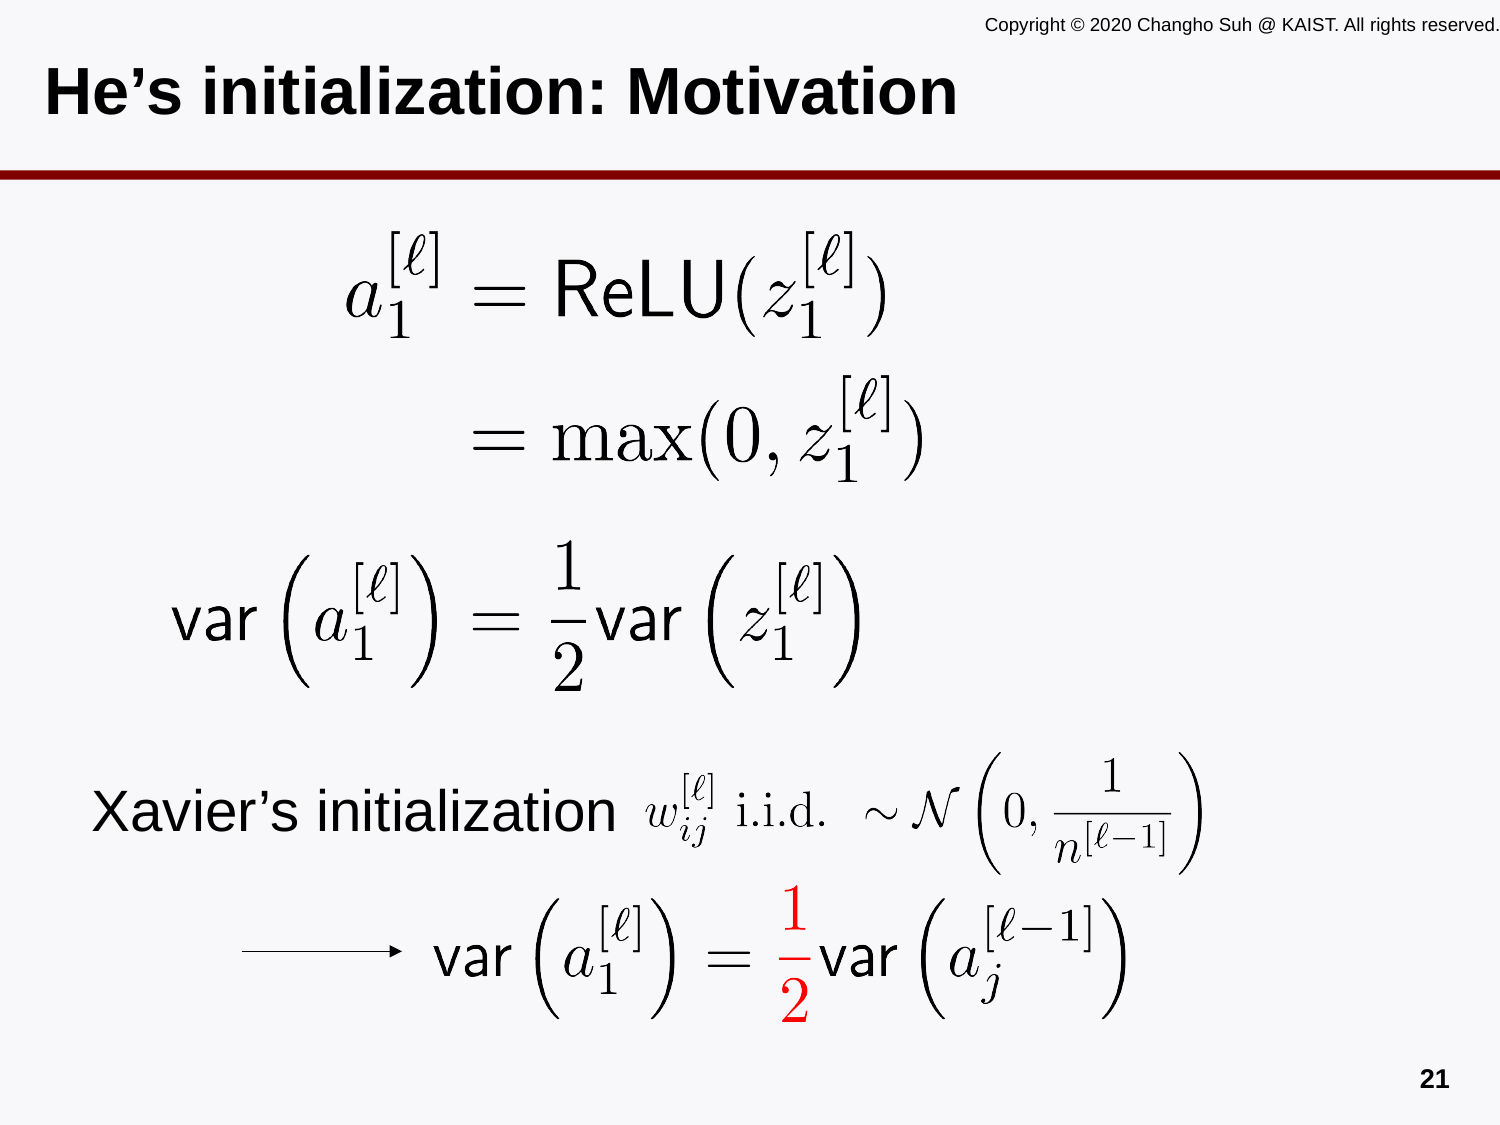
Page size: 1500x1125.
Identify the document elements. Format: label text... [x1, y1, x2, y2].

picture [473, 374, 922, 483]
picture [644, 752, 1202, 875]
picture [346, 230, 886, 338]
title He’s initialization: Motivation [29, 24, 1464, 150]
picture [432, 885, 1126, 1023]
slide_number 20 [1113, 1053, 1464, 1095]
picture [170, 540, 861, 692]
text_box Xavier’s initialization [76, 765, 639, 853]
